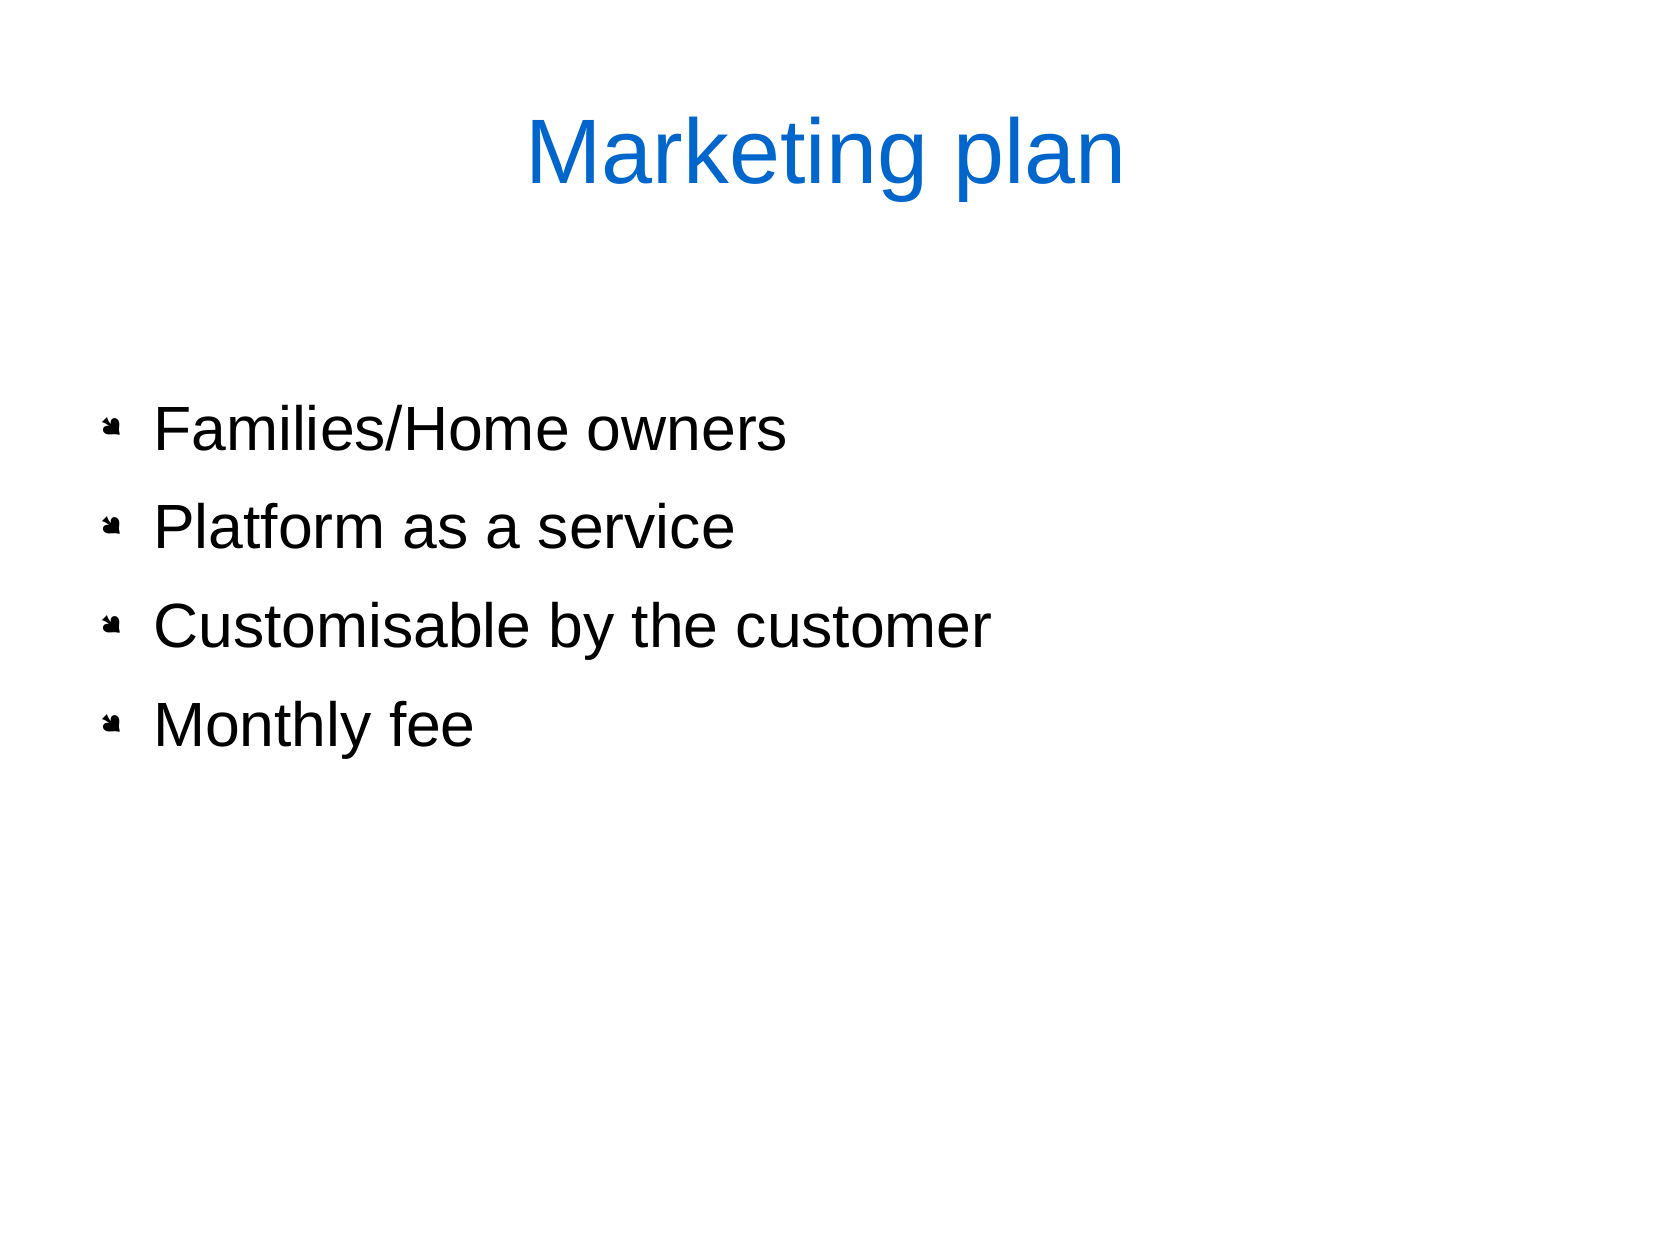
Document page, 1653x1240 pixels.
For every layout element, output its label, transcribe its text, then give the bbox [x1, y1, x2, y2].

subtitle Families/Home owners Platform as a service Customisable by the customer Monthly fee [82, 289, 1572, 1110]
title Marketing plan [82, 48, 1572, 258]
